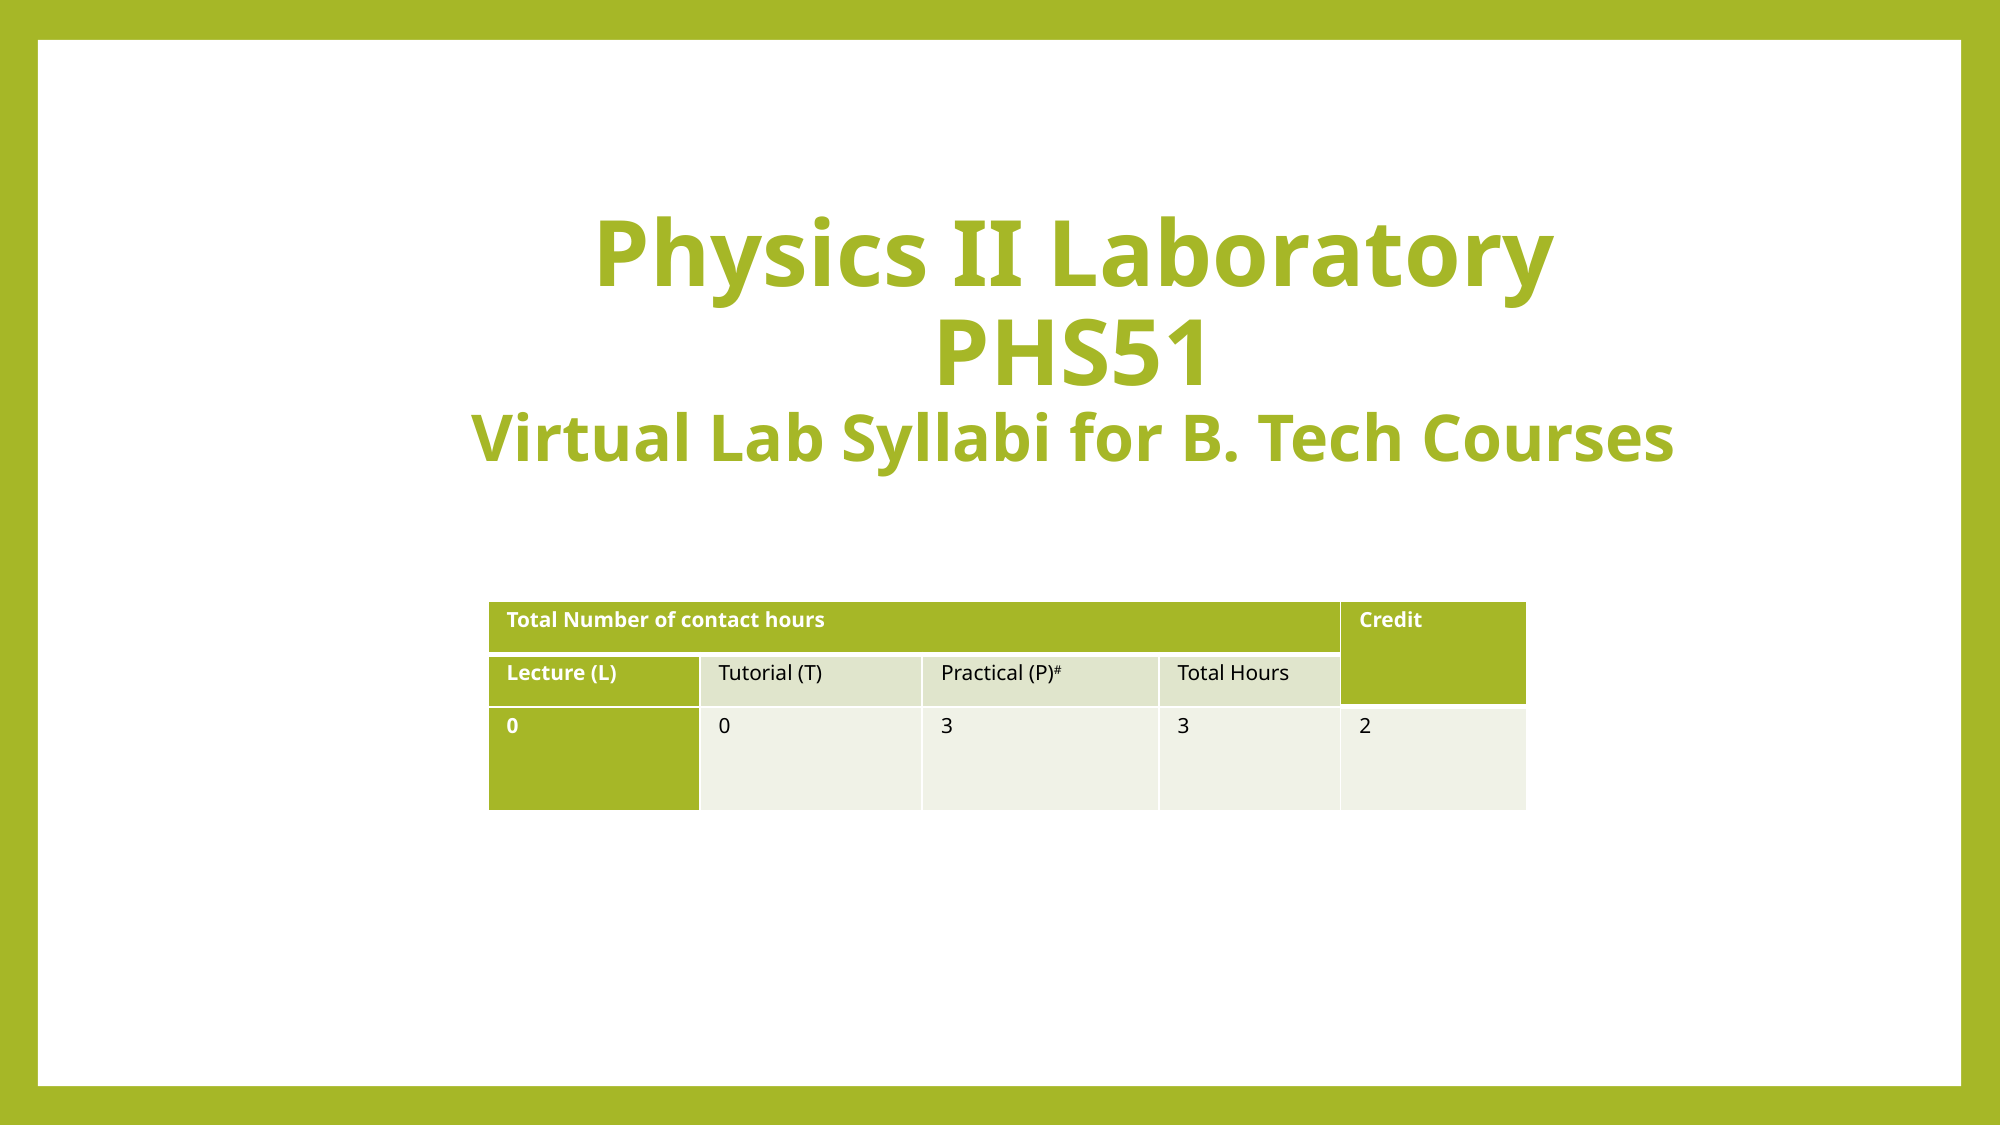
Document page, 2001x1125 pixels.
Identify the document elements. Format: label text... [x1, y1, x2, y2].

table_cell 3 [923, 708, 1158, 810]
table_cell 2 [1341, 709, 1526, 810]
table_cell 3 [1160, 708, 1340, 810]
table_cell 0 [489, 708, 699, 810]
table_cell Tutorial (T) [701, 657, 921, 706]
title Physics II Laboratory PHS51 Virtual Lab Syllabi for B. Tech Courses [276, 184, 1873, 576]
table_header Total Number of contact hours [489, 602, 1340, 652]
table_cell Total Hours [1160, 657, 1340, 706]
table_header Credit [1341, 602, 1526, 704]
table_cell Lecture (L) [489, 657, 699, 706]
table_cell 0 [701, 708, 921, 810]
table_cell Practical (P)# [923, 657, 1158, 706]
